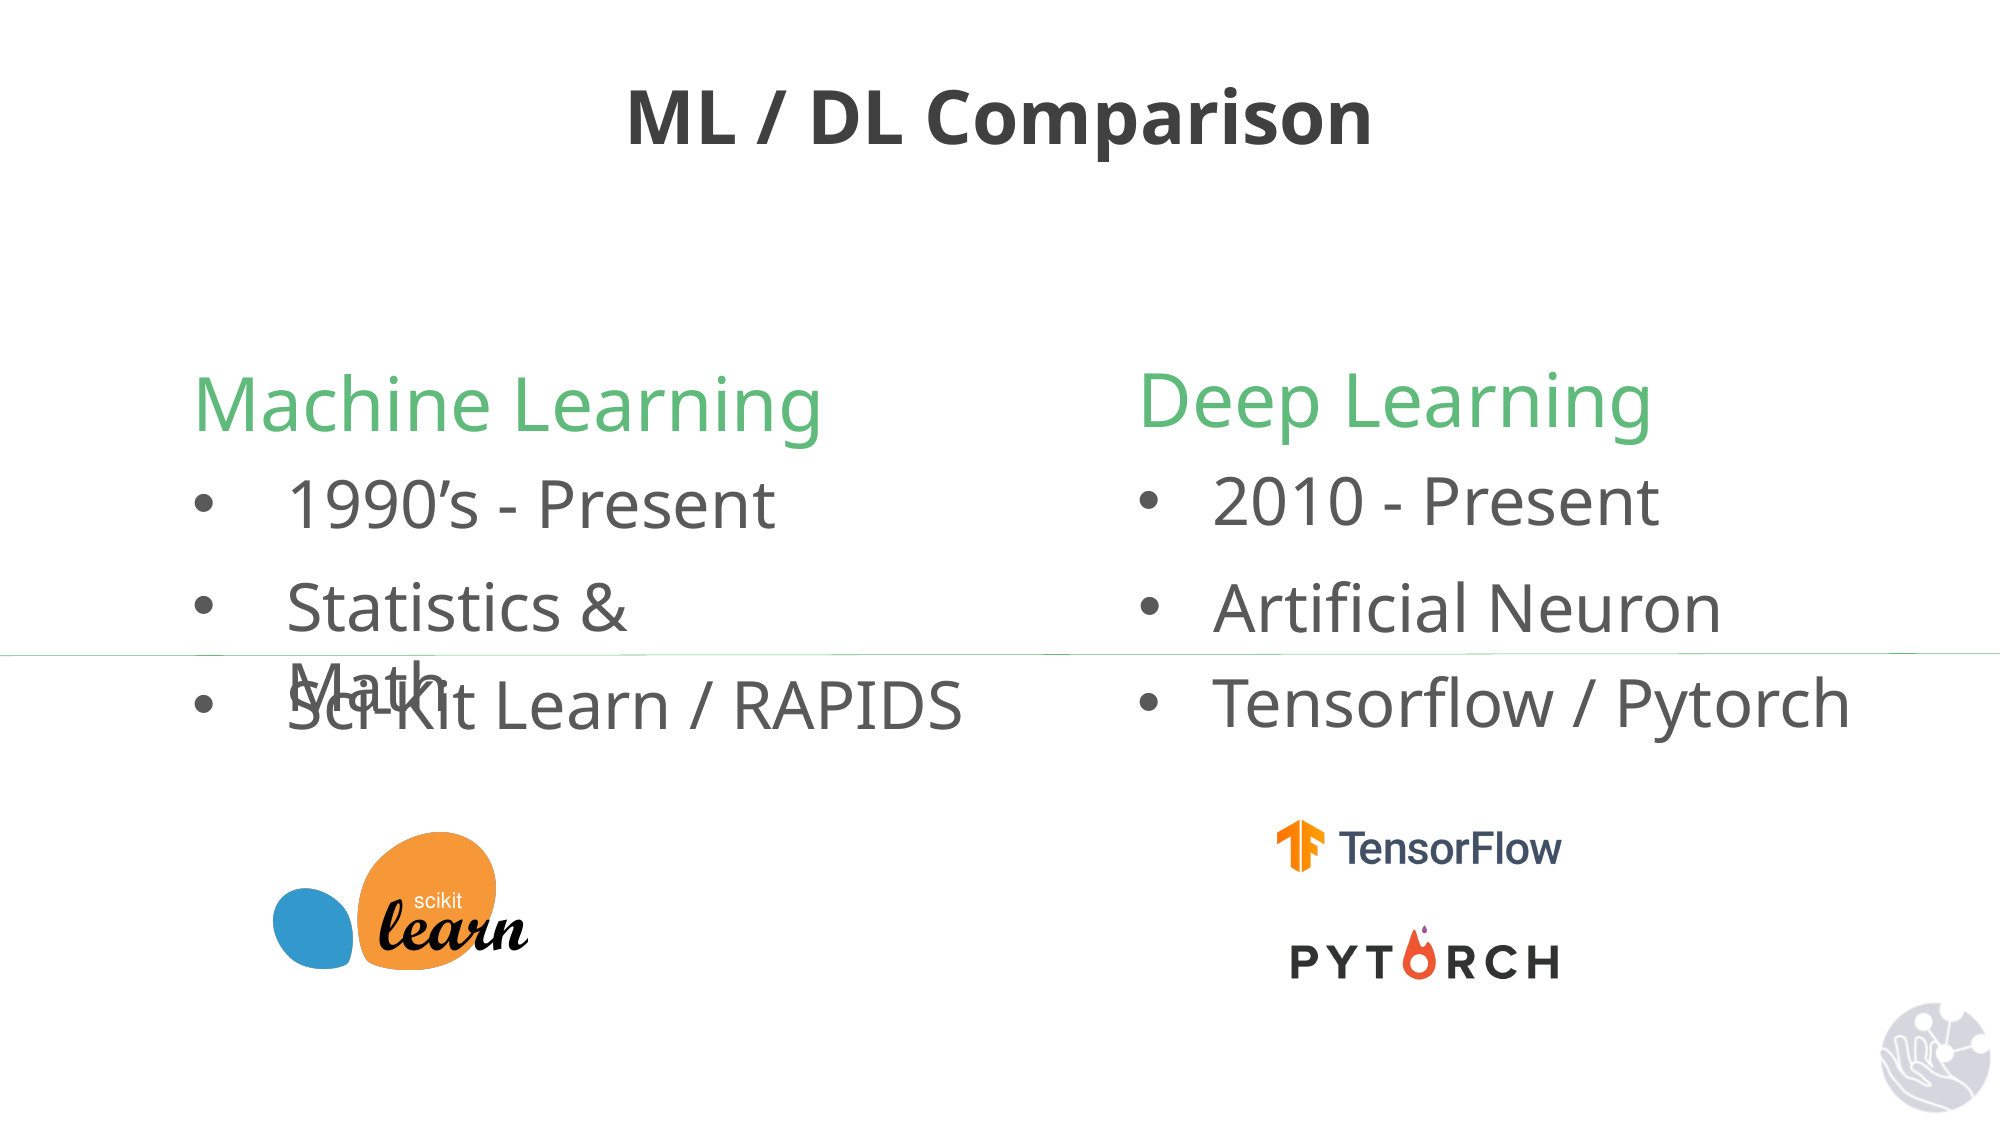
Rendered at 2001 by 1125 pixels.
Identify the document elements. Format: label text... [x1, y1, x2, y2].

text_box 2010 - Present [1122, 451, 1746, 547]
text_box Sci-Kit Learn / RAPIDS [177, 656, 981, 751]
text_box Statistics & Math [177, 557, 801, 653]
picture [273, 832, 528, 970]
text_box Artificial Neuron [1124, 558, 1824, 653]
text_box 1990’s - Present [177, 454, 801, 557]
text_box Tensorflow / Pytorch [1122, 656, 1875, 749]
text_box Deep Learning [1122, 345, 1726, 451]
text_box Machine Learning [177, 348, 878, 454]
text_box ML / DL Comparison [0, 72, 2000, 209]
picture [1267, 800, 1581, 1010]
picture [1866, 991, 1998, 1125]
